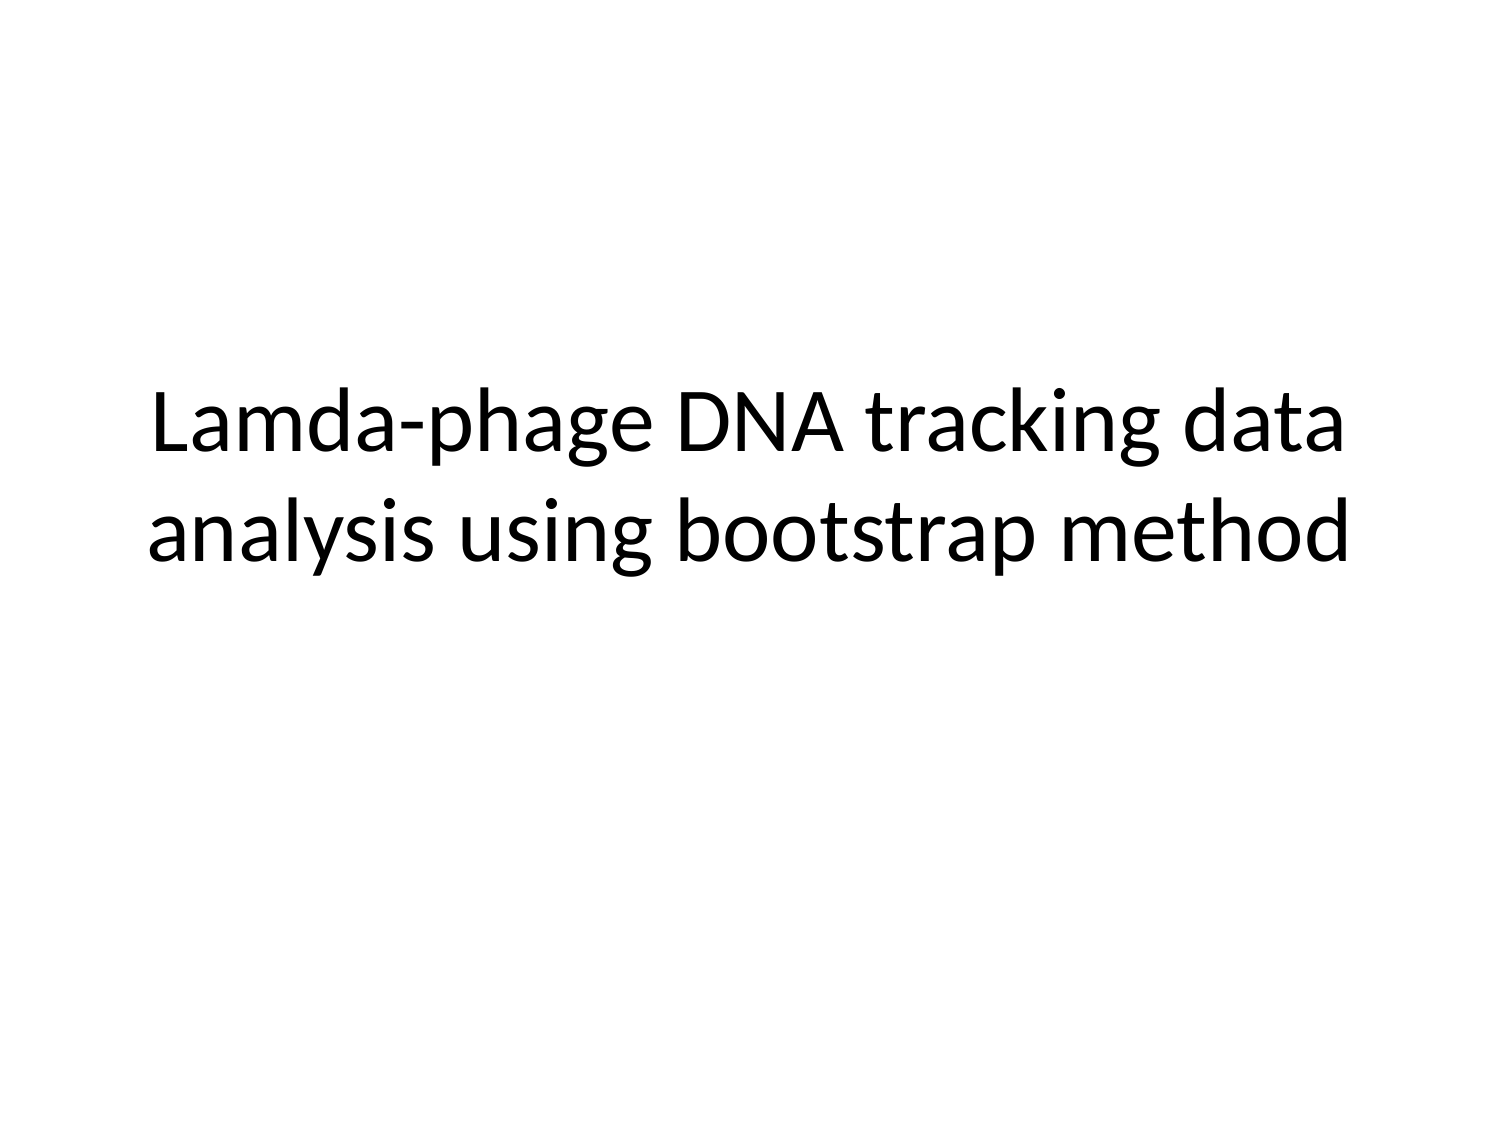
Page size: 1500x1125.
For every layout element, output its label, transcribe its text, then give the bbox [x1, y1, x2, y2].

title Lamda-phage DNA tracking data analysis using bootstrap method [112, 349, 1388, 591]
